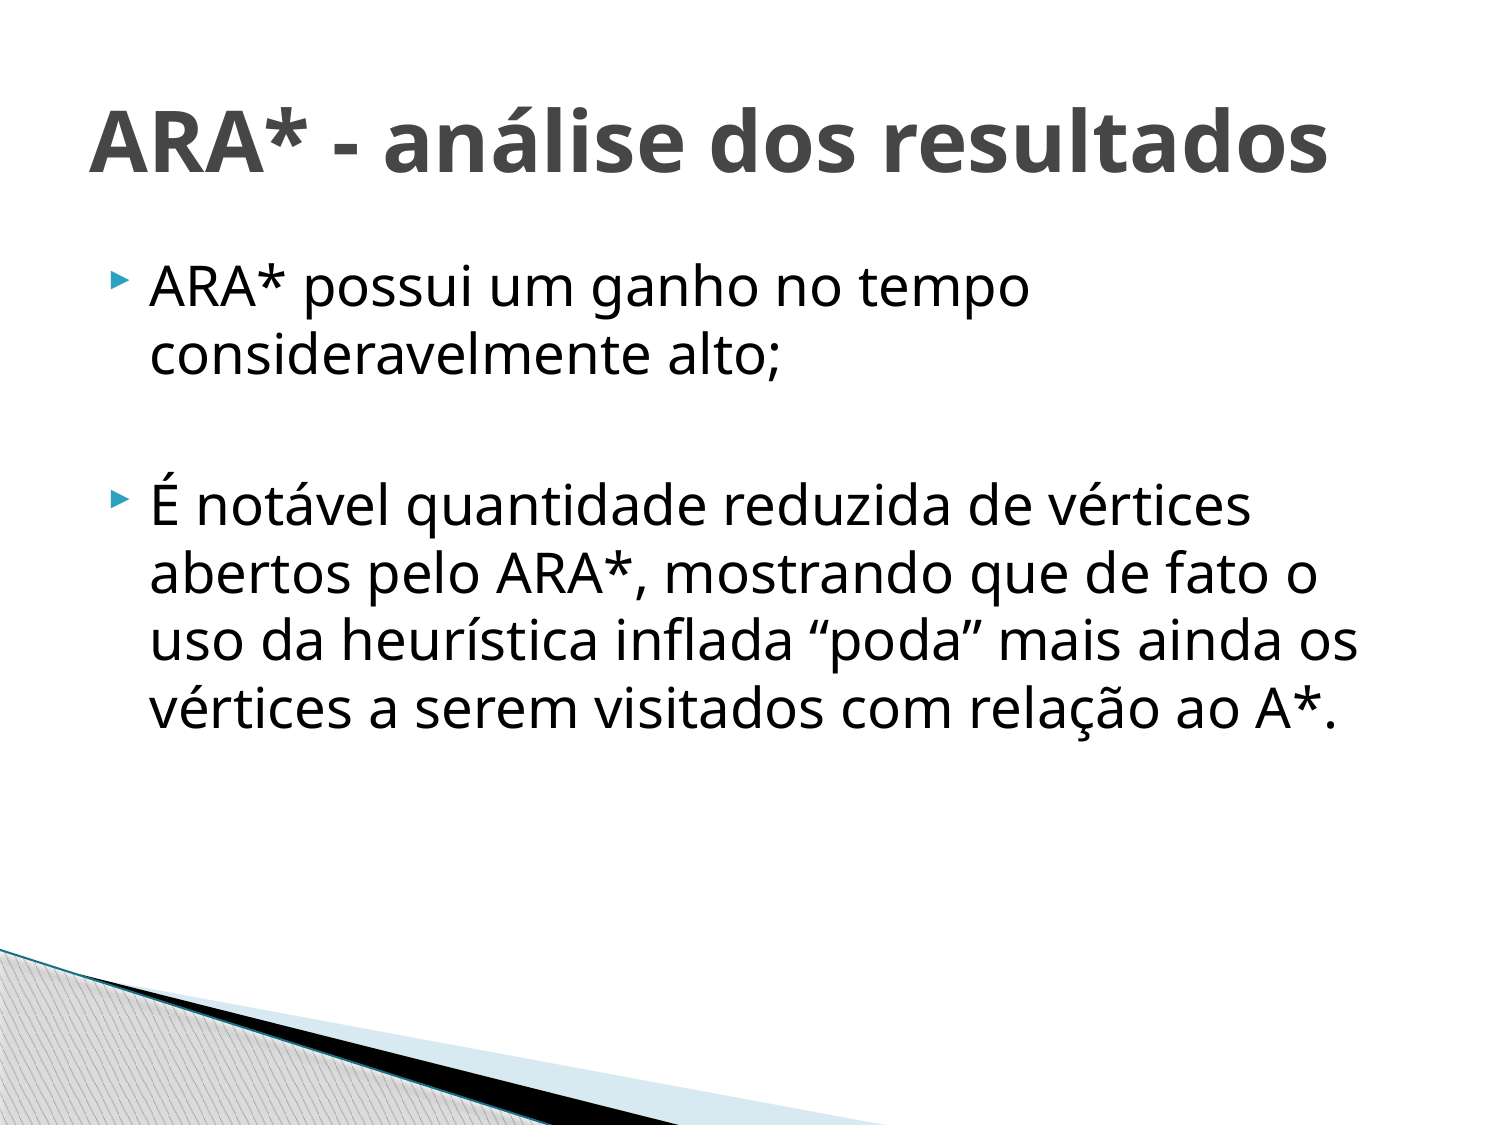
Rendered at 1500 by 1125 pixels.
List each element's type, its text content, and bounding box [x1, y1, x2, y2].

list ARA* possui um ganho no tempo consideravelmente alto; É notável quantidade reduzida de vértices abertos pelo ARA*, mostrando que de fato o uso da heurística inflada “poda” mais ainda os vértices a serem visitados com relação ao A*. [75, 243, 1425, 986]
title ARA* - análise dos resultados [75, 45, 1425, 233]
